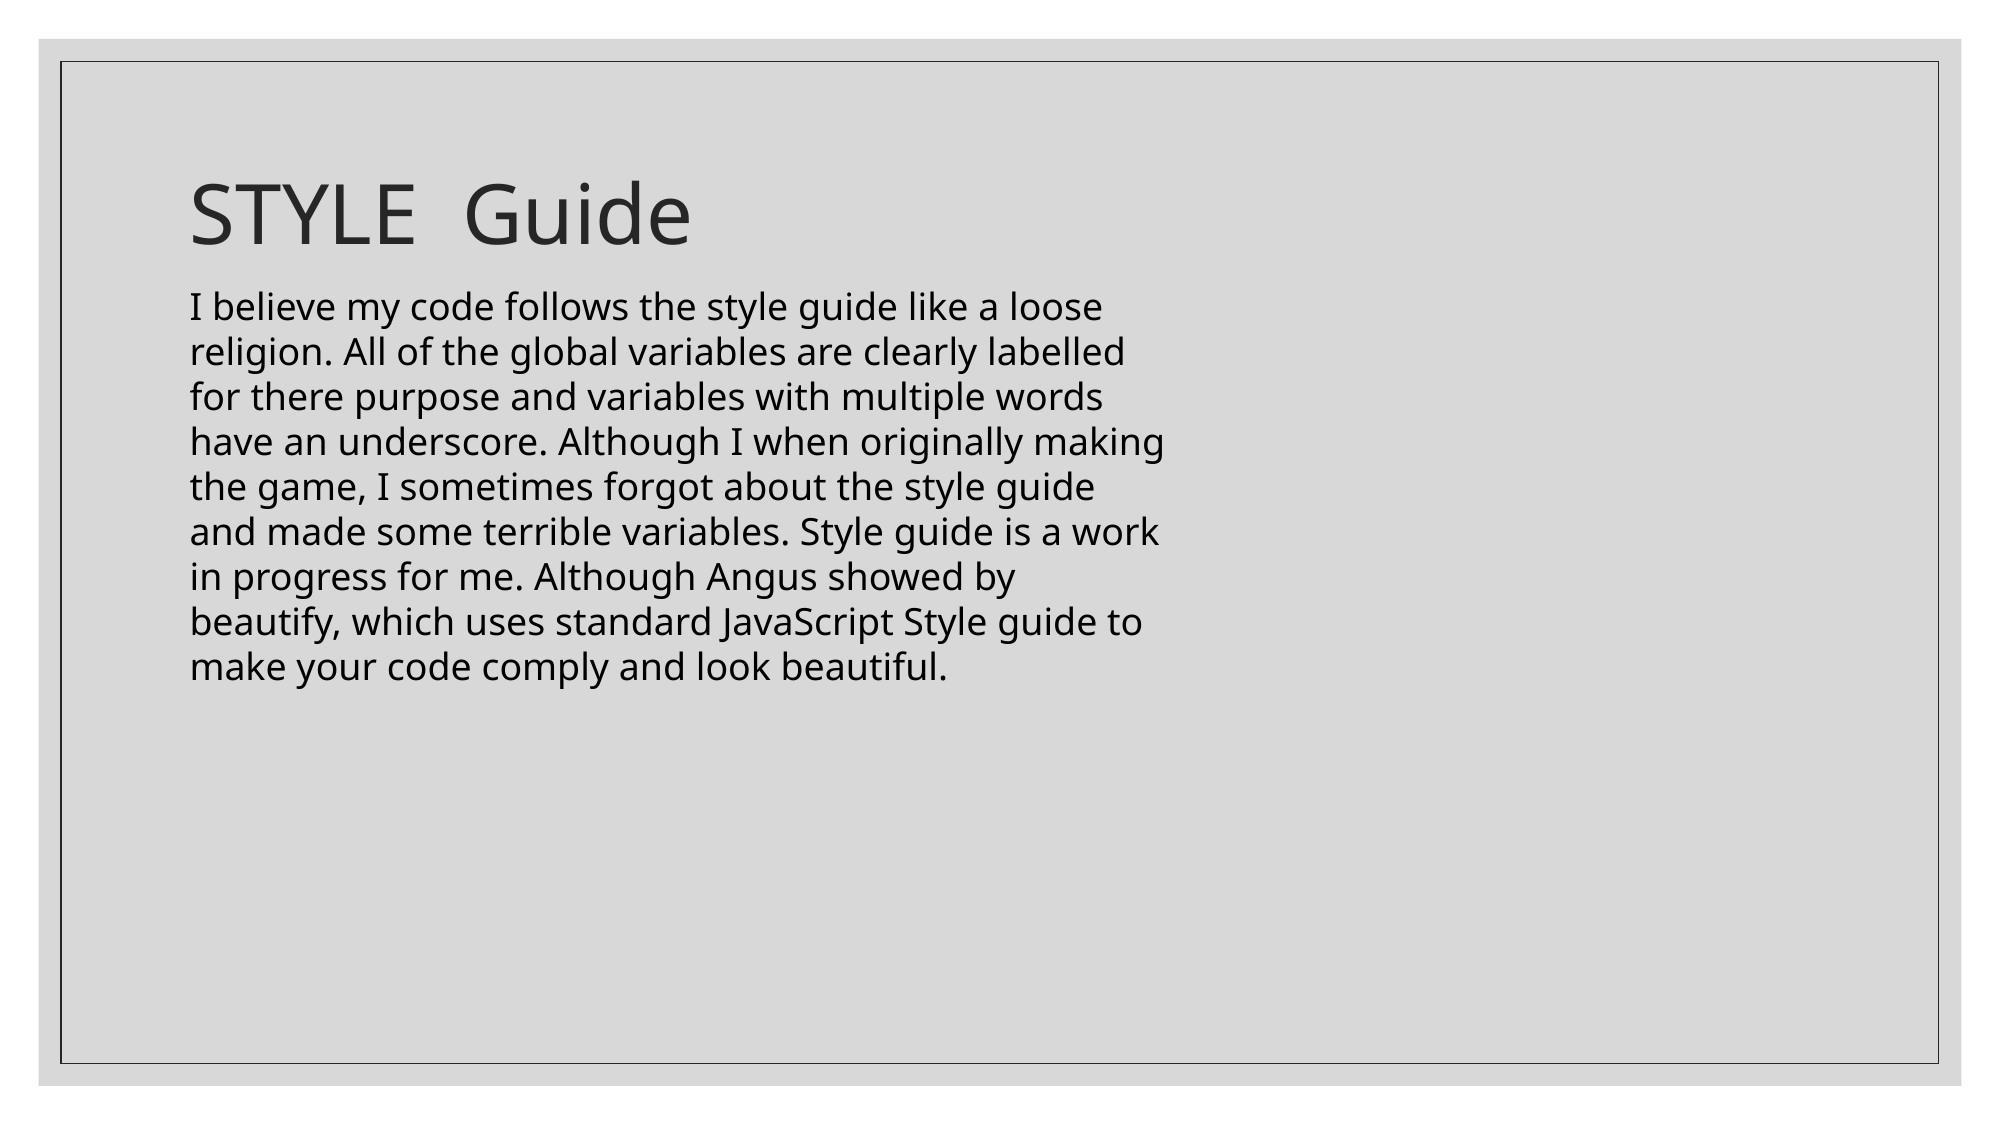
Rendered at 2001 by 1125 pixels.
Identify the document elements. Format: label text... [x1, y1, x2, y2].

text_box I believe my code follows the style guide like a loose religion. All of the global variables are clearly labelled for there purpose and variables with multiple words have an underscore. Although I when originally making the game, I sometimes forgot about the style guide and made some terrible variables. Style guide is a work in progress for me. Although Angus showed by beautify, which uses standard JavaScript Style guide to make your code comply and look beautiful. [174, 275, 1185, 696]
title STYLE Guide [174, 105, 1825, 331]
